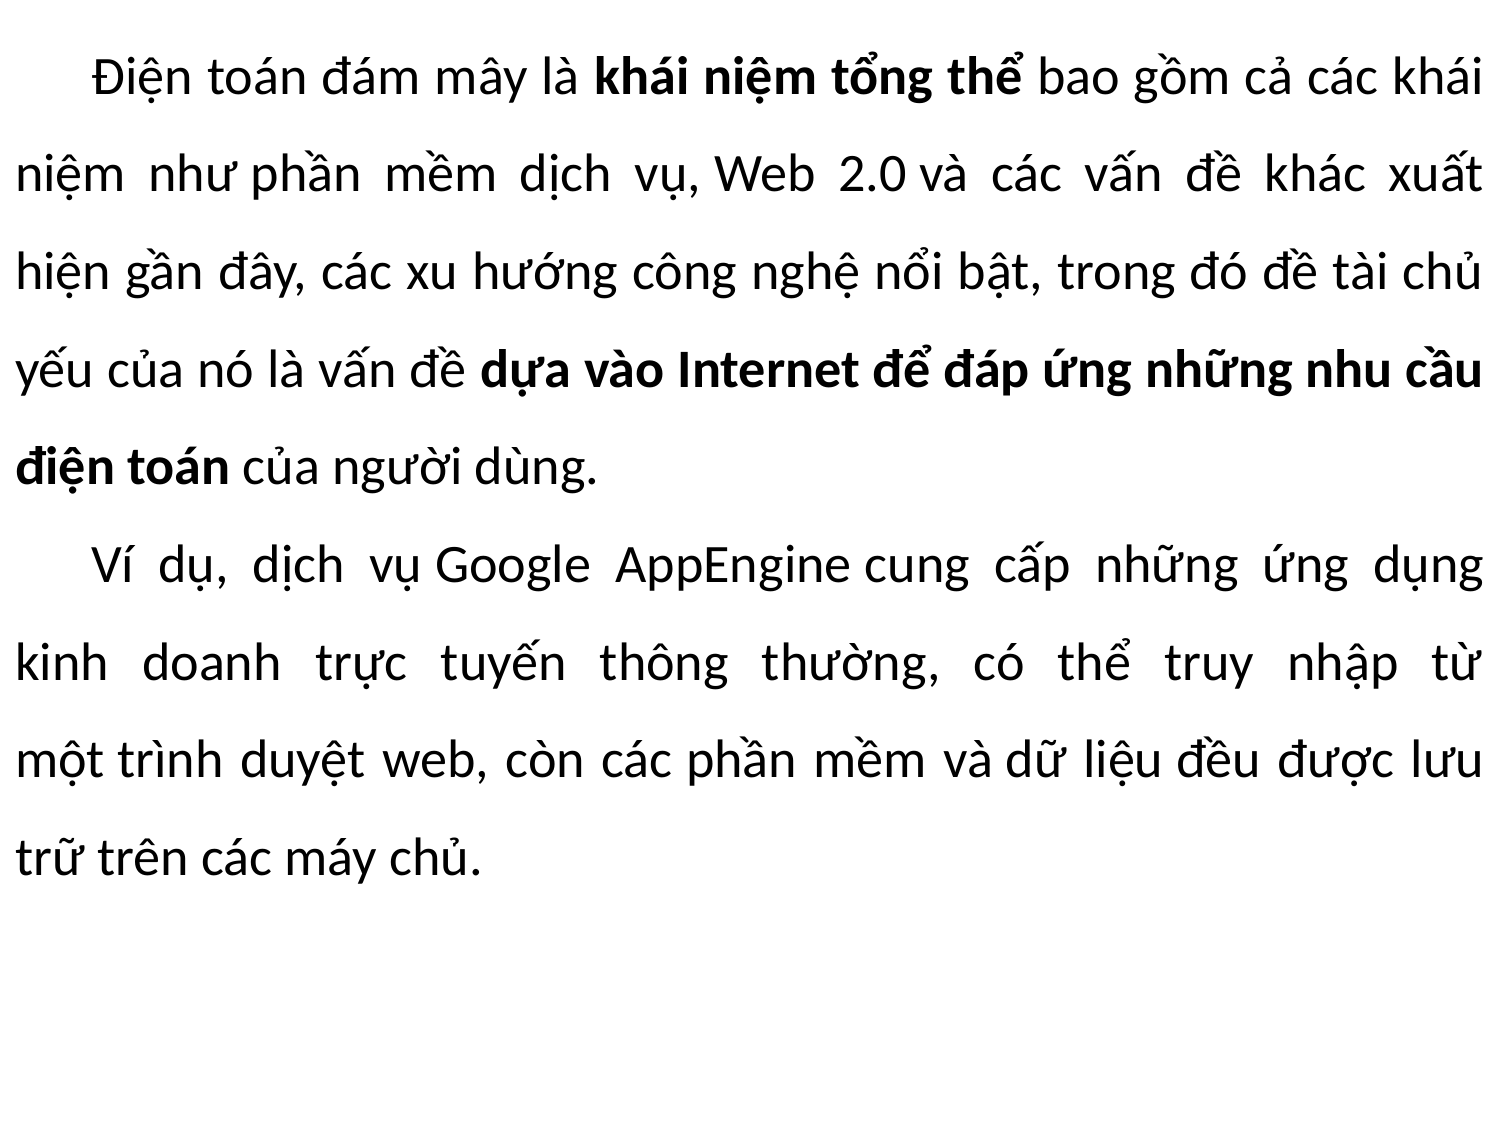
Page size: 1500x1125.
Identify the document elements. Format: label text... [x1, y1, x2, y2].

list Điện toán đám mây là khái niệm tổng thể bao gồm cả các khái niệm như phần mềm dịch vụ, Web 2.0 và các vấn đề khác xuất hiện gần đây, các xu hướng công nghệ nổi bật, trong đó đề tài chủ yếu của nó là vấn đề dựa vào Internet để đáp ứng những nhu cầu điện toán của người dùng. Ví dụ, dịch vụ Google AppEngine cung cấp những ứng dụng kinh doanh trực tuyến thông thường, có thể truy nhập từ một trình duyệt web, còn các phần mềm và dữ liệu đều được lưu trữ trên các máy chủ. [0, 0, 1500, 1125]
